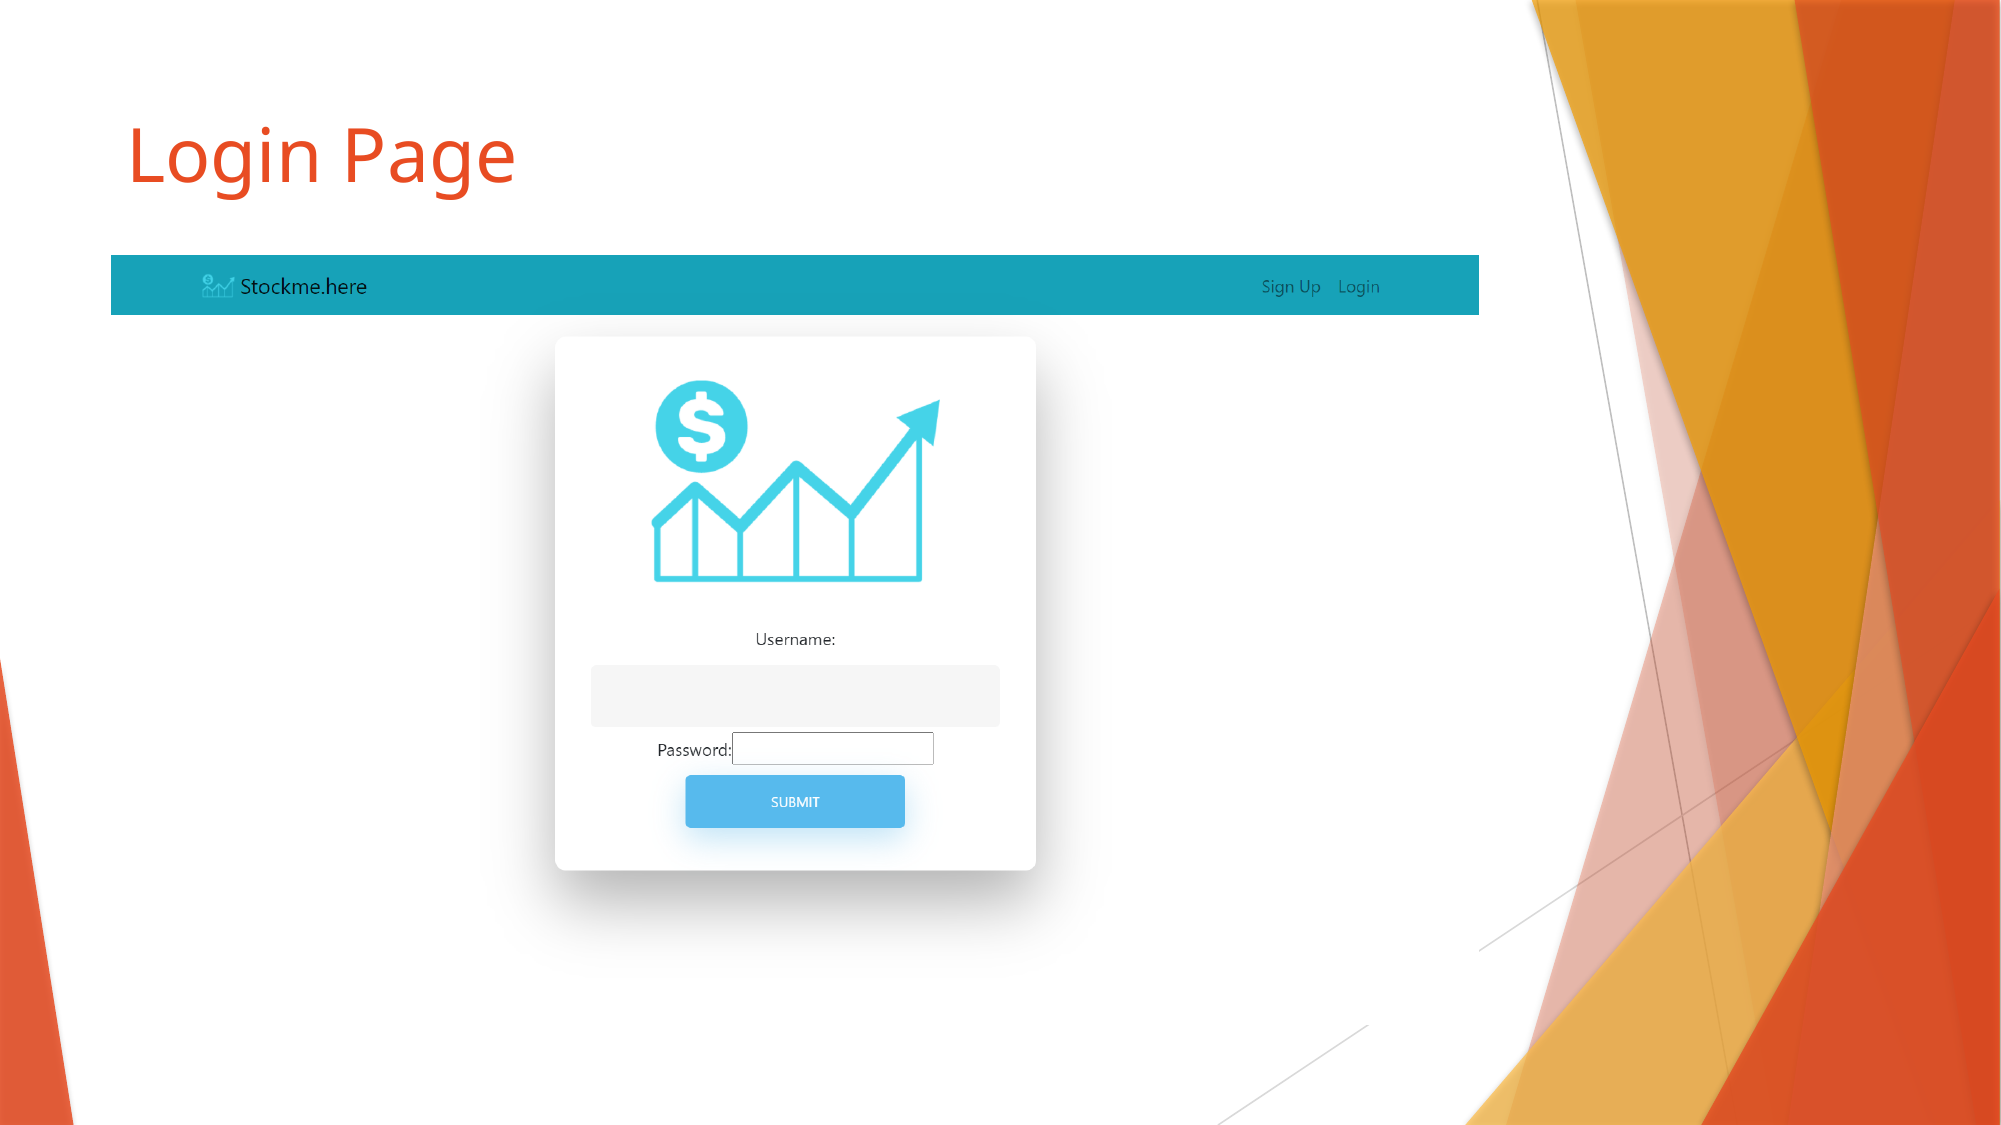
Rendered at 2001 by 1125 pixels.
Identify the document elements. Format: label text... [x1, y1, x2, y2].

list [110, 255, 1479, 1026]
title Login Page [111, 99, 1522, 317]
